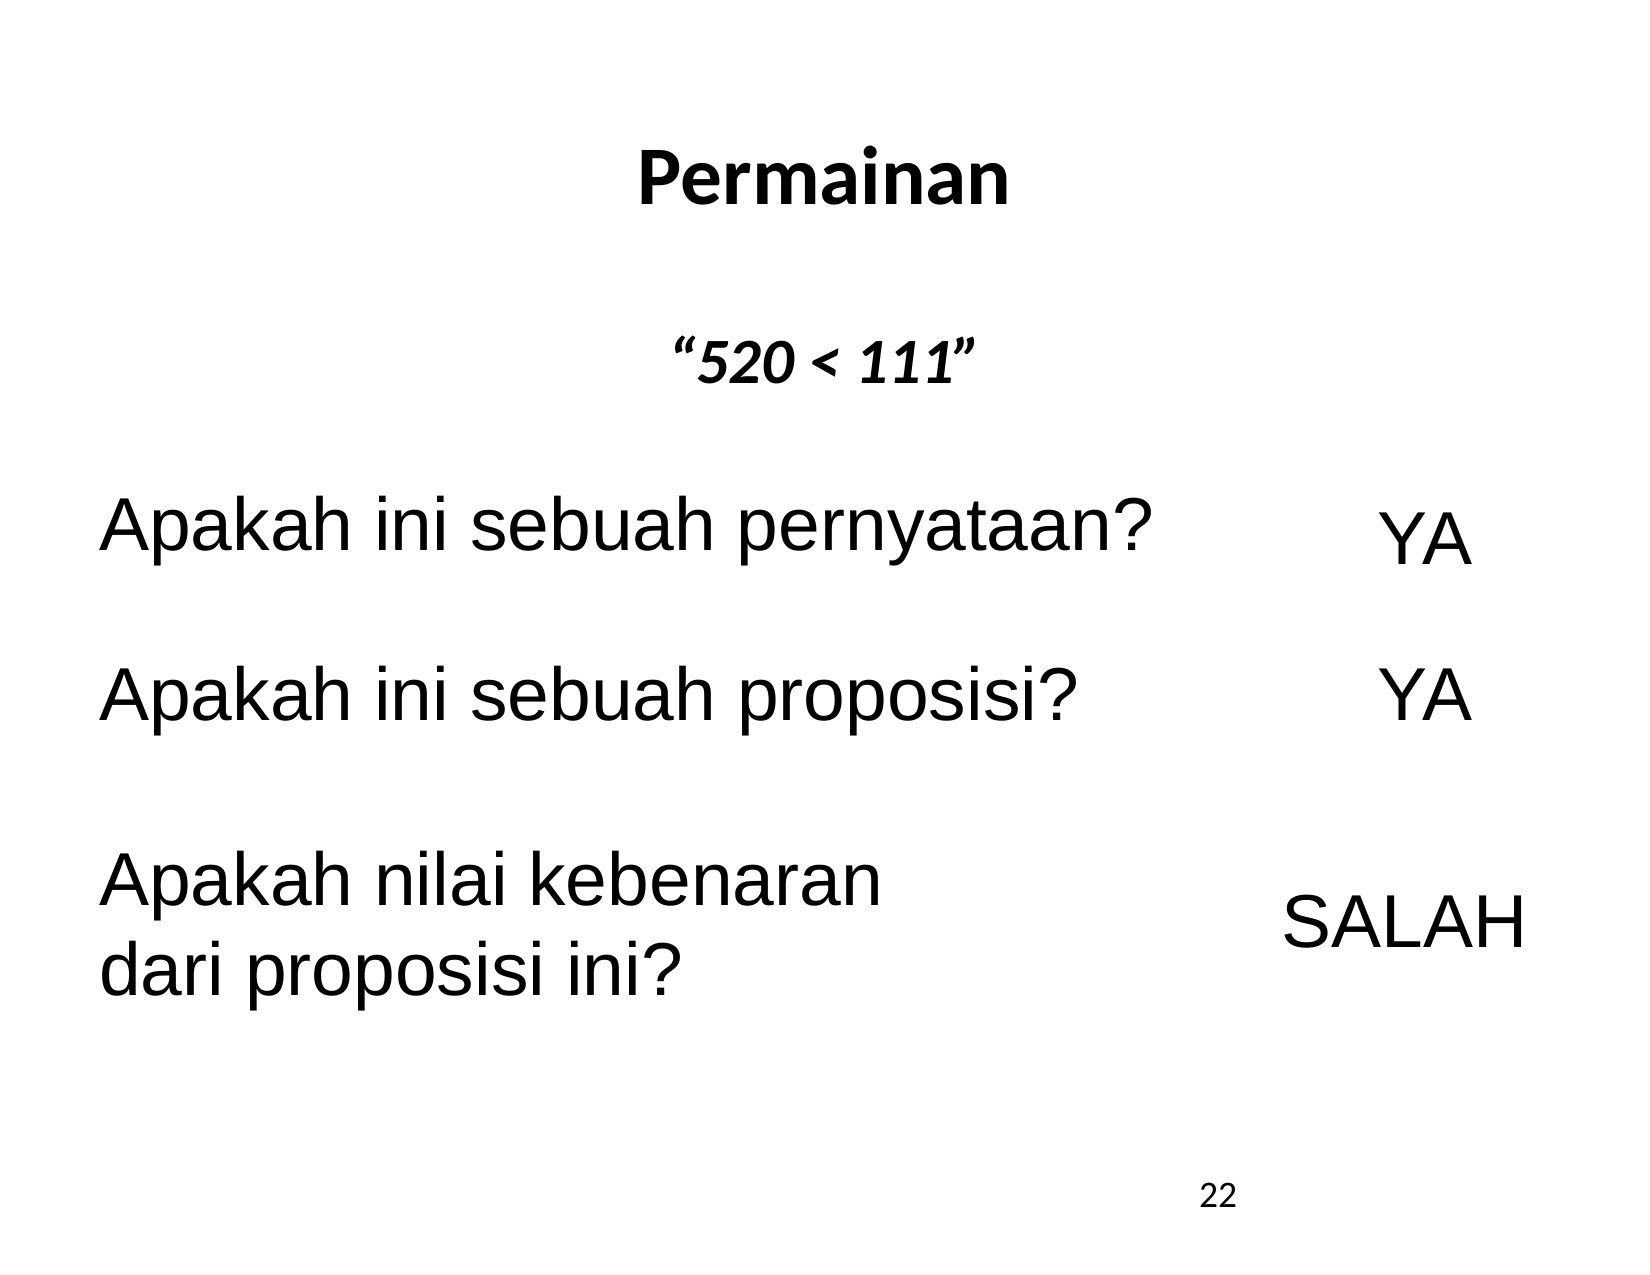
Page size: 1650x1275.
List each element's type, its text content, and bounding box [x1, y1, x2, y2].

text_box Apakah nilai kebenaran dari proposisi ini? [82, 821, 949, 1063]
text_box Apakah ini sebuah pernyataan? [82, 467, 1265, 595]
text_box YA [1361, 481, 1568, 610]
list “520 < 111” [82, 311, 1568, 454]
slide_number 22 [1182, 1161, 1527, 1247]
text_box SALAH [1264, 864, 1568, 992]
text_box YA [1361, 637, 1568, 765]
title Permainan [123, 113, 1527, 326]
text_box Apakah ini sebuah proposisi? [82, 637, 1348, 765]
